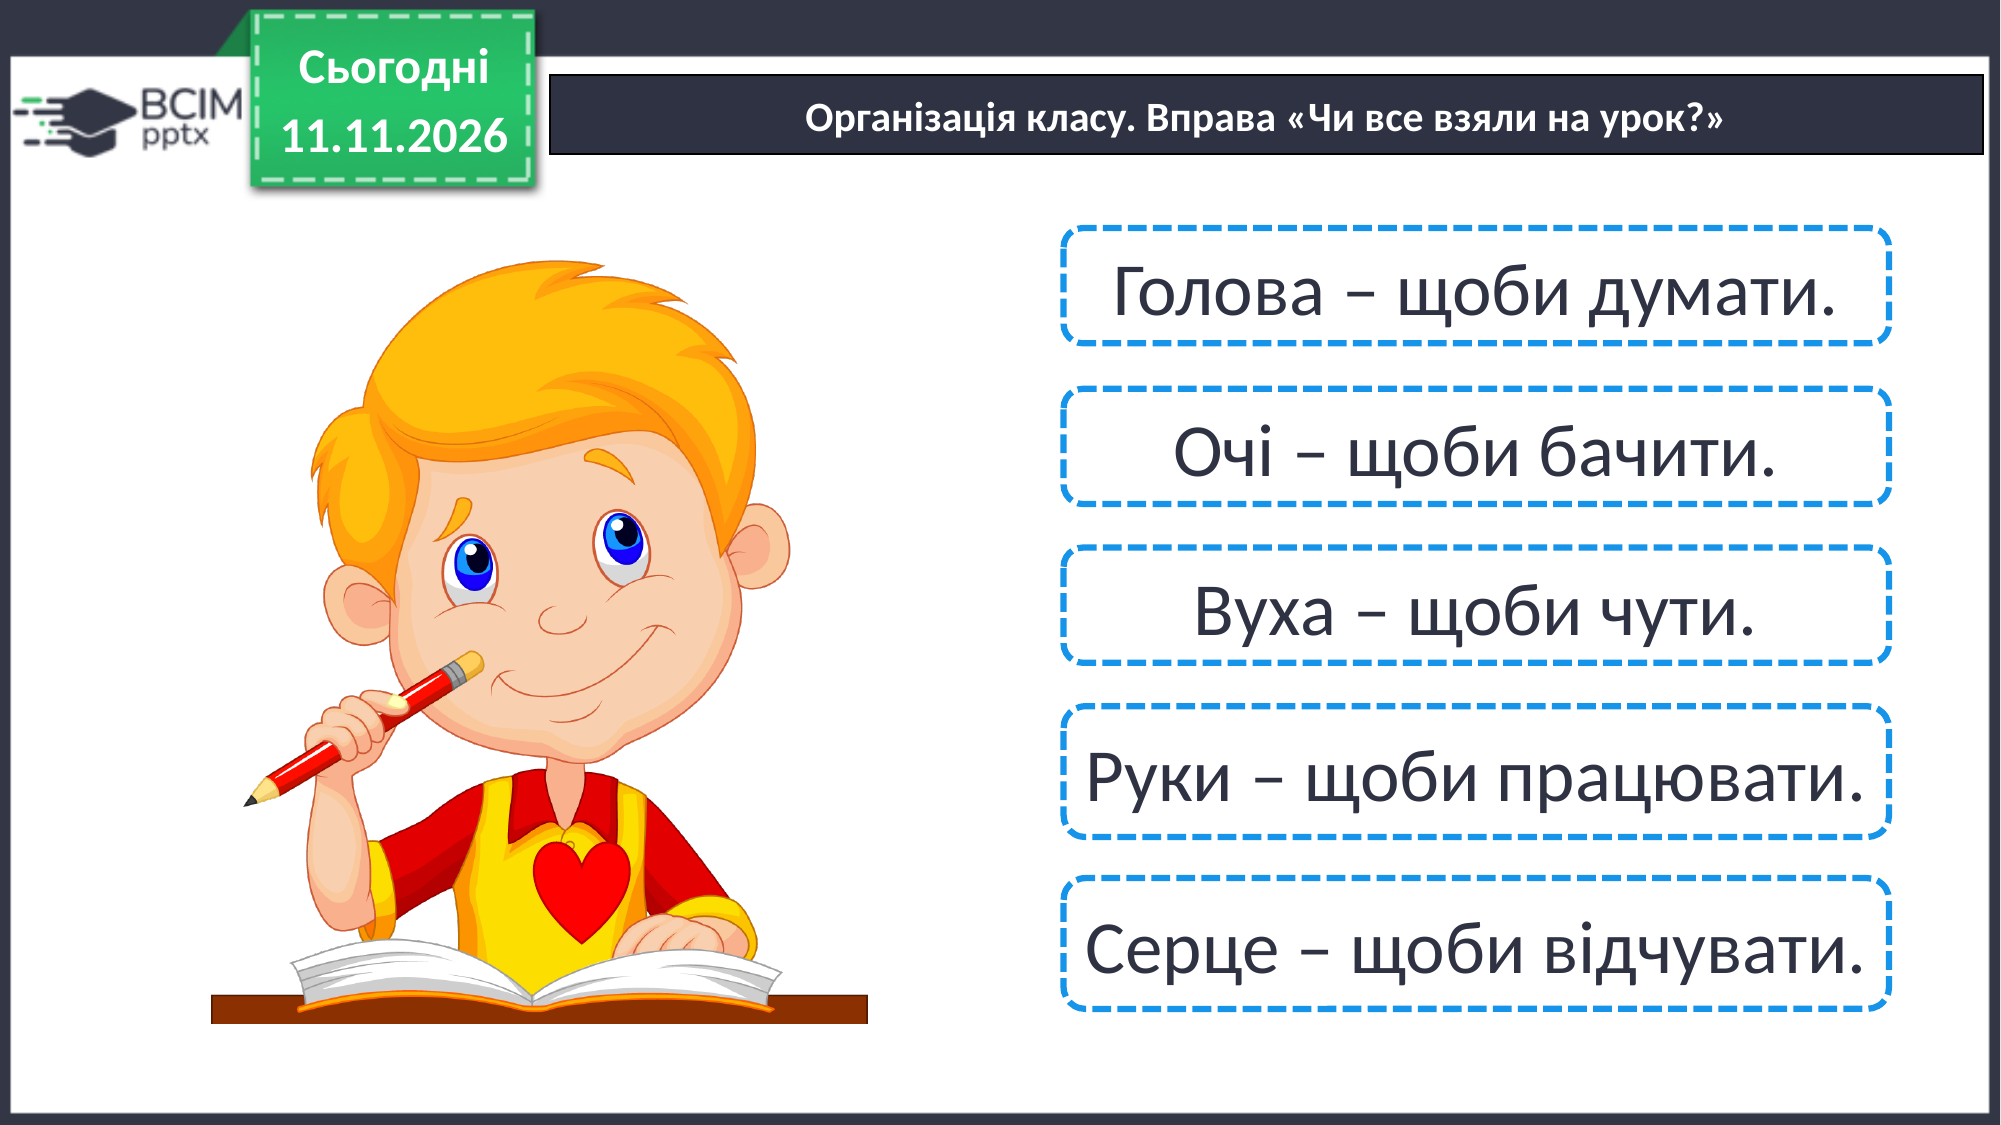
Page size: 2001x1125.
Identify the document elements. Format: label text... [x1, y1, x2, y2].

text_box Голова – щоби думати. [1062, 227, 1891, 345]
text_box Організація класу. Вправа «Чи все взяли на урок?» [549, 74, 1984, 155]
picture [0, 0, 2001, 1125]
text_box 11.05.2022 [263, 101, 524, 164]
text_box Вуха – щоби чути. [1062, 546, 1891, 664]
text_box Сьогодні [284, 26, 535, 101]
text_box Очі – щоби бачити. [1062, 387, 1891, 506]
text_box Серце – щоби відчувати. [1062, 877, 1891, 1010]
text_box Руки – щоби працювати. [1062, 705, 1891, 839]
